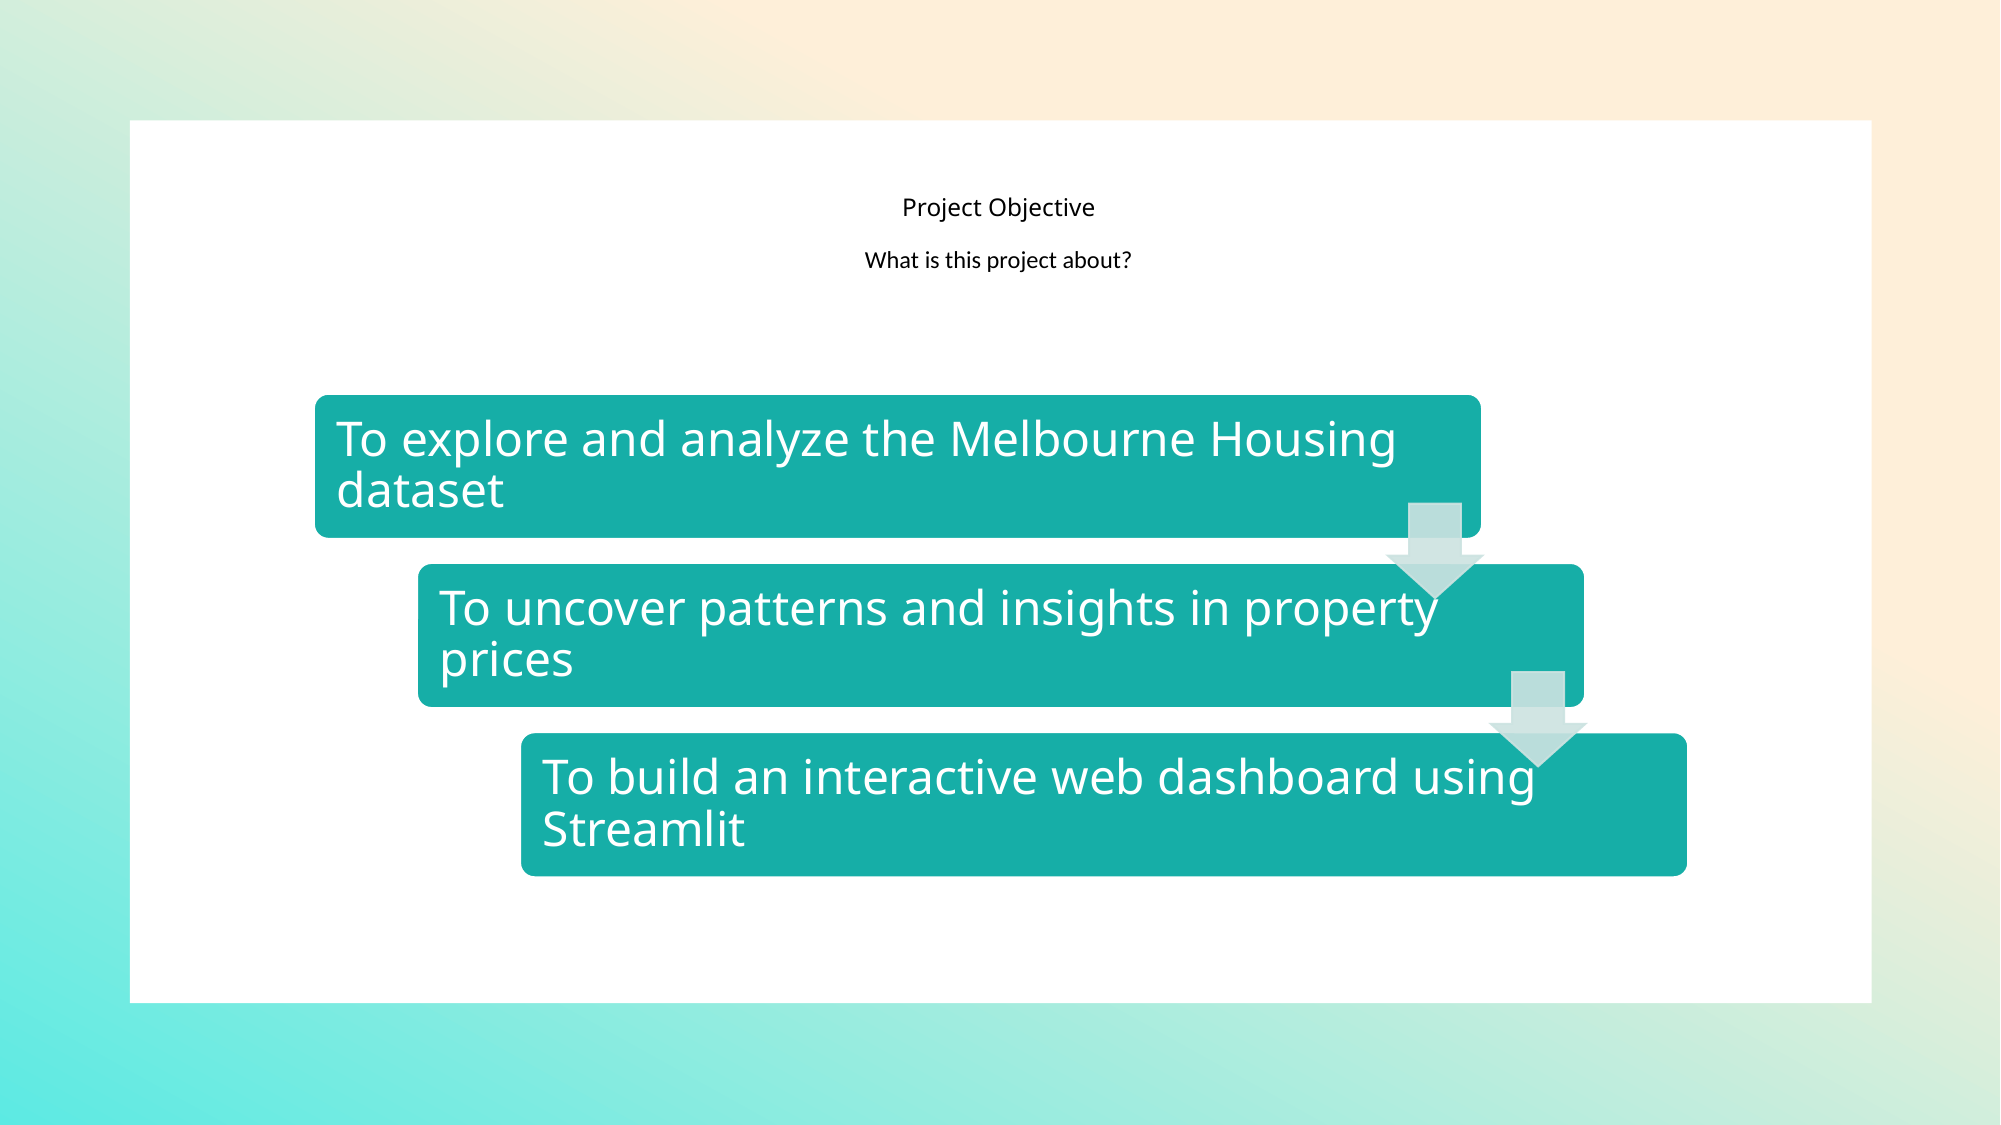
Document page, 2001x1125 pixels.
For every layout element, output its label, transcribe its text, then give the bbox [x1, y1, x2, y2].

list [313, 393, 1689, 878]
title Project Objective What is this project about? [349, 187, 1649, 282]
text_box [129, 119, 1873, 1004]
text_box [0, 0, 2000, 1125]
